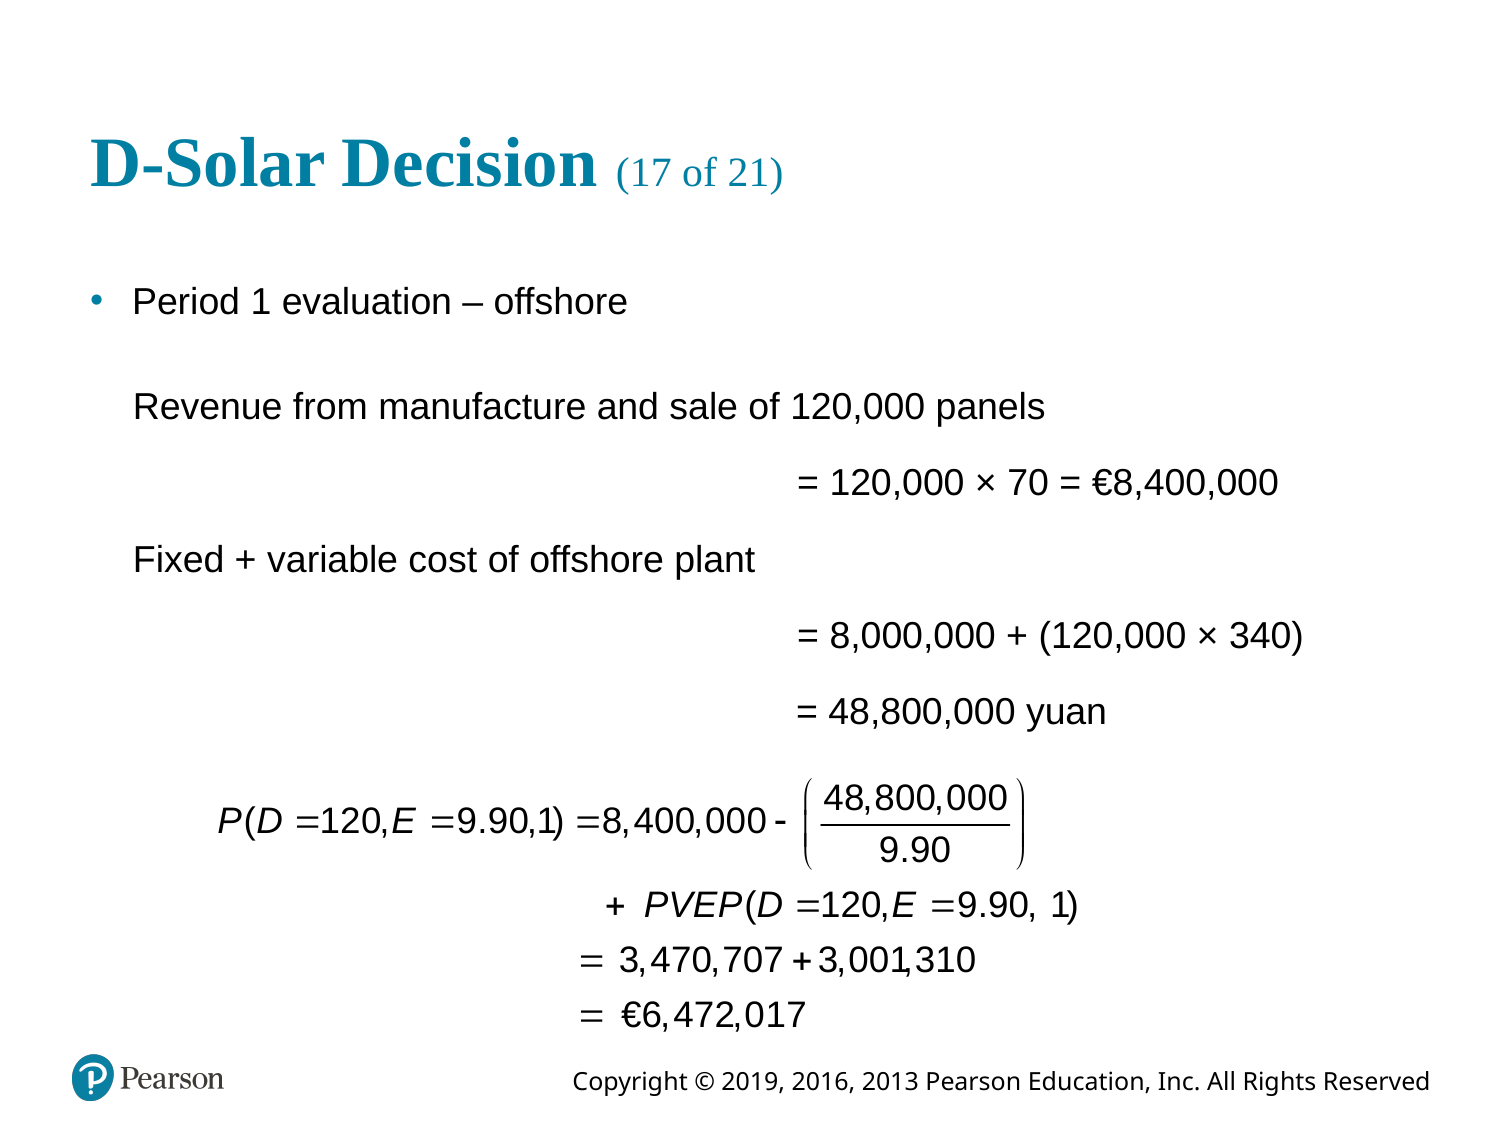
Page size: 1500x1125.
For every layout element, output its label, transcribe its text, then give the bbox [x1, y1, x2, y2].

title D-Solar Decision (17 of 21) [75, 35, 1425, 216]
picture [98, 1054, 224, 1101]
list Revenue from manufacture and sale of 120,000 panels = 120,000 × 70 = €8,400,000 Fixed + variable cost of offshore plant = 8,000,000 + (120,000 × 340) = 48,800,000 yuan [75, 367, 1425, 738]
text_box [212, 772, 1084, 1043]
picture [72, 1054, 88, 1070]
list Period 1 evaluation – offshore [75, 262, 1425, 330]
picture [72, 1087, 83, 1101]
picture [80, 1063, 106, 1088]
